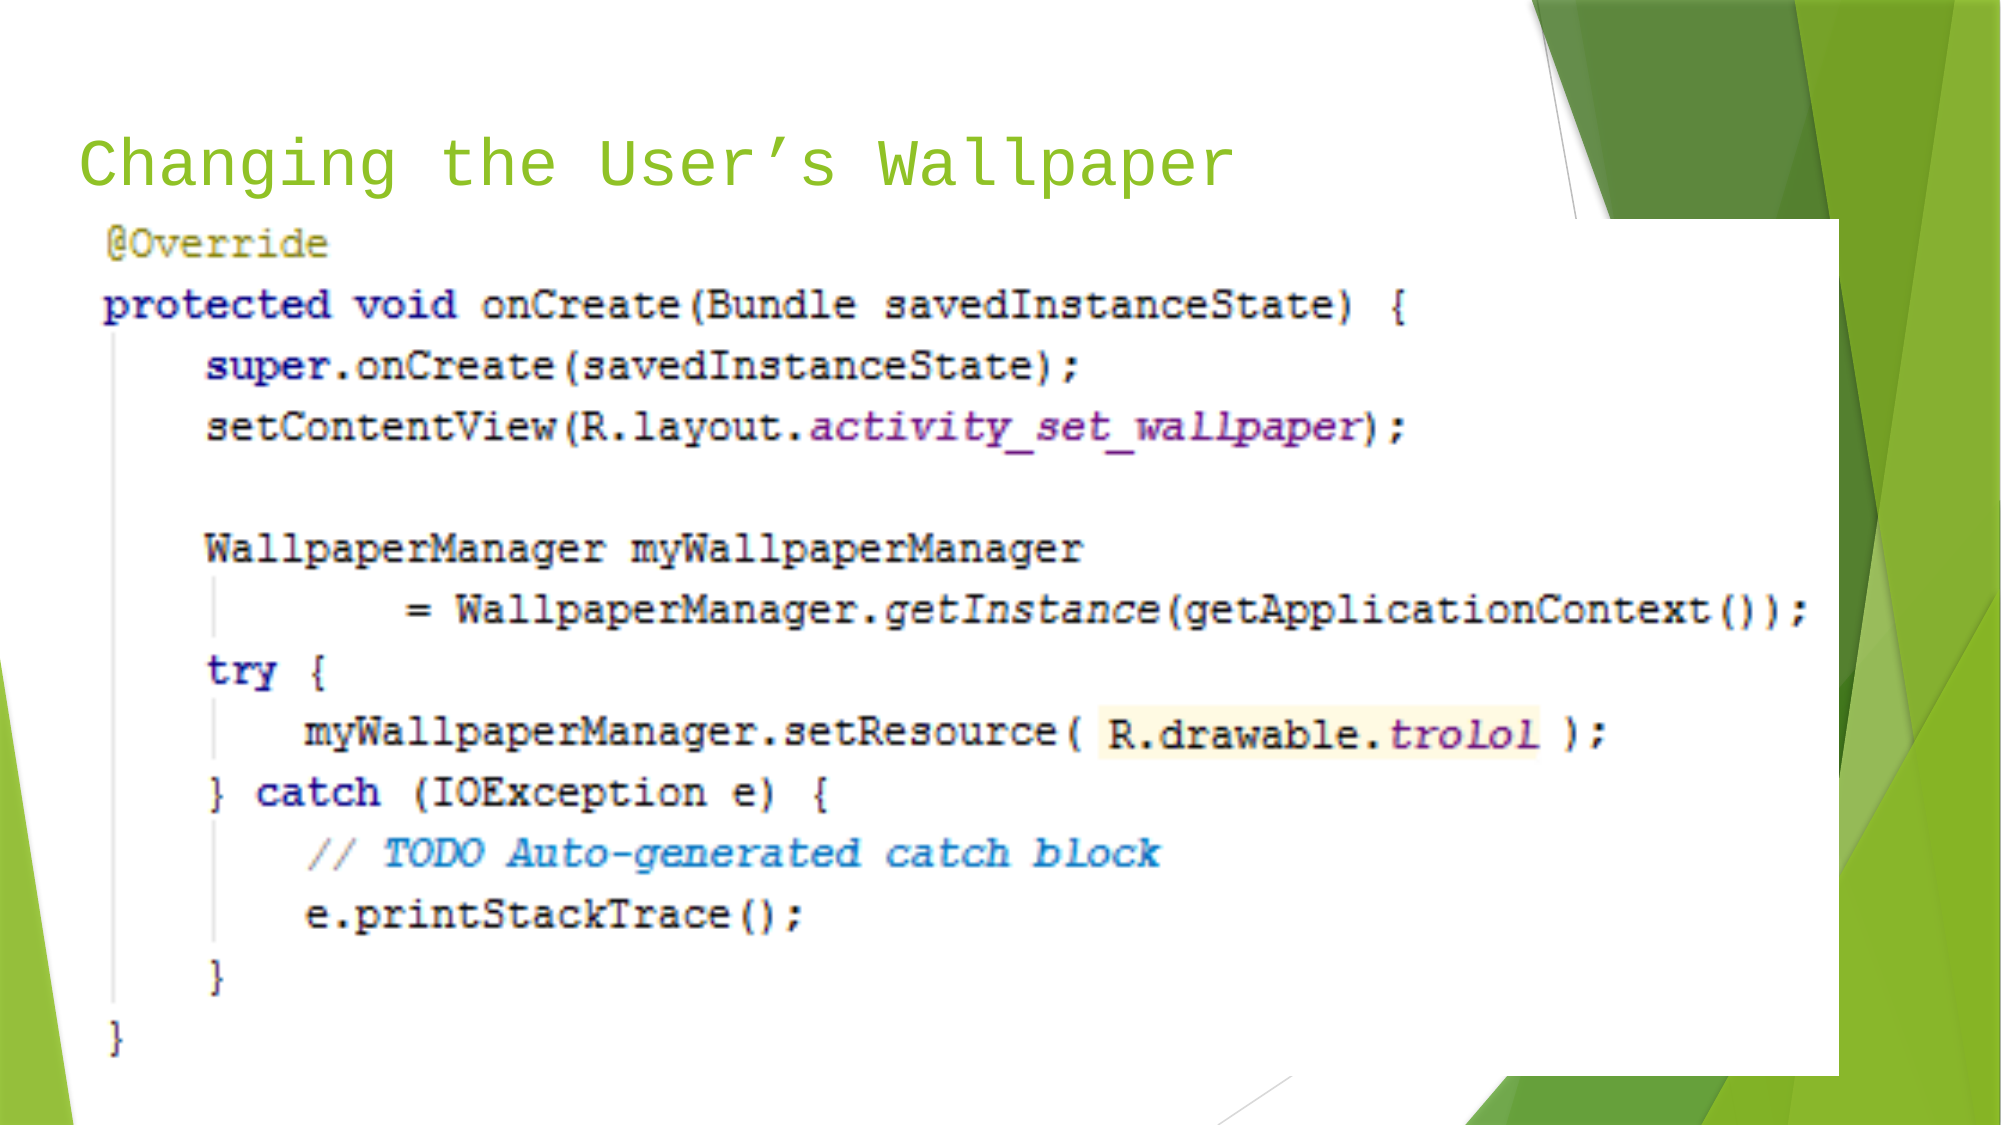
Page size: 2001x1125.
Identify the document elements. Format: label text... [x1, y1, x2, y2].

title Changing the User’s Wallpaper [63, 110, 1520, 328]
picture [84, 218, 1839, 1077]
